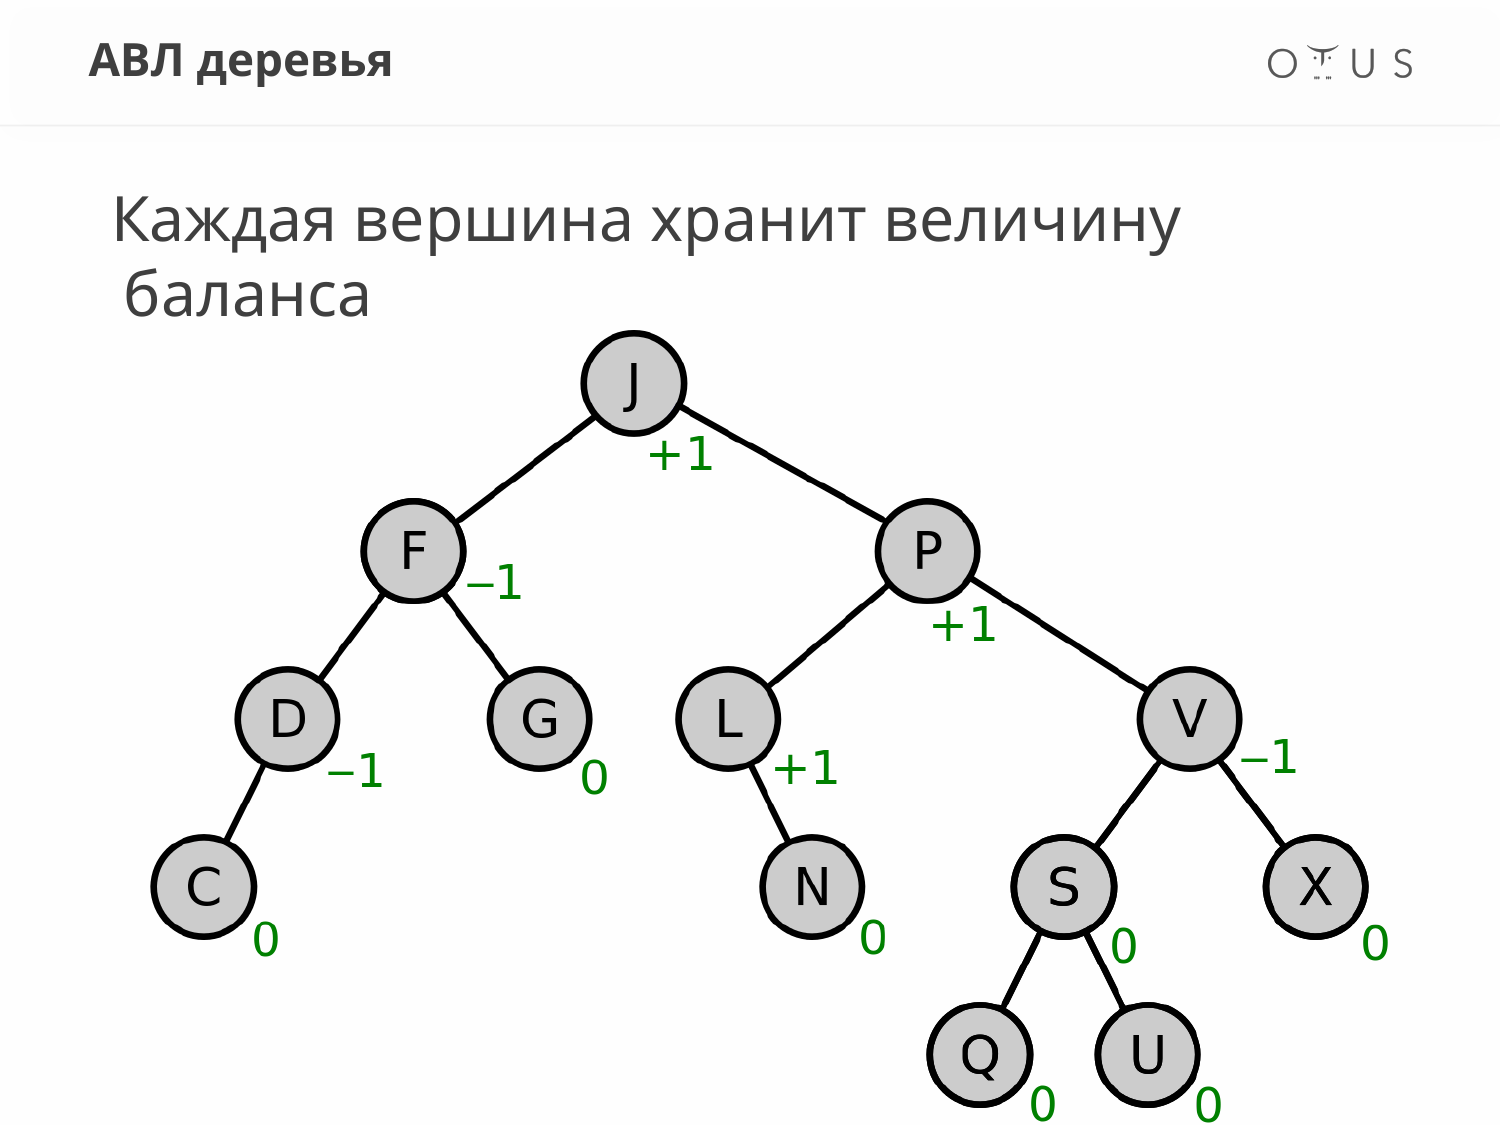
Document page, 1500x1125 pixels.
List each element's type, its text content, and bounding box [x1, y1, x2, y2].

title АВЛ деревья [88, 38, 1174, 88]
picture [1268, 45, 1412, 80]
list Каждая вершина хранит величину баланса [88, 178, 1412, 1071]
picture [143, 322, 1392, 1125]
